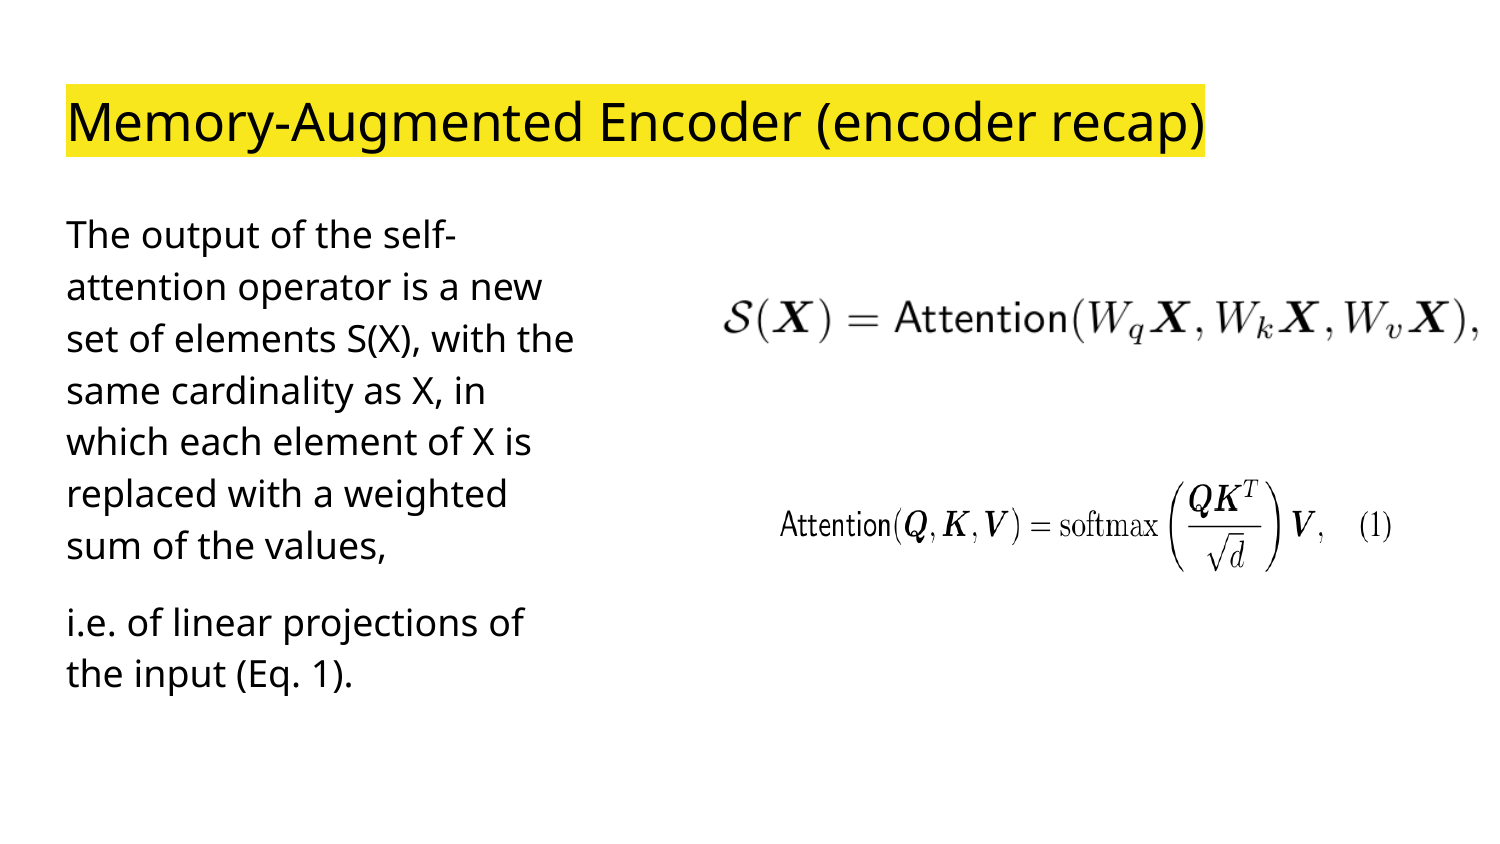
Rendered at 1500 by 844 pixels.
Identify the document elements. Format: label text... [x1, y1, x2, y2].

picture [691, 260, 1488, 376]
picture [749, 471, 1398, 586]
list The output of the self-attention operator is a new set of elements S(X), with the same cardinality as X, in which each element of X is replaced with a weighted sum of the values, i.e. of linear projections of the input (Eq. 1). [51, 189, 592, 750]
title Memory-Augmented Encoder (encoder recap) [51, 72, 1449, 167]
